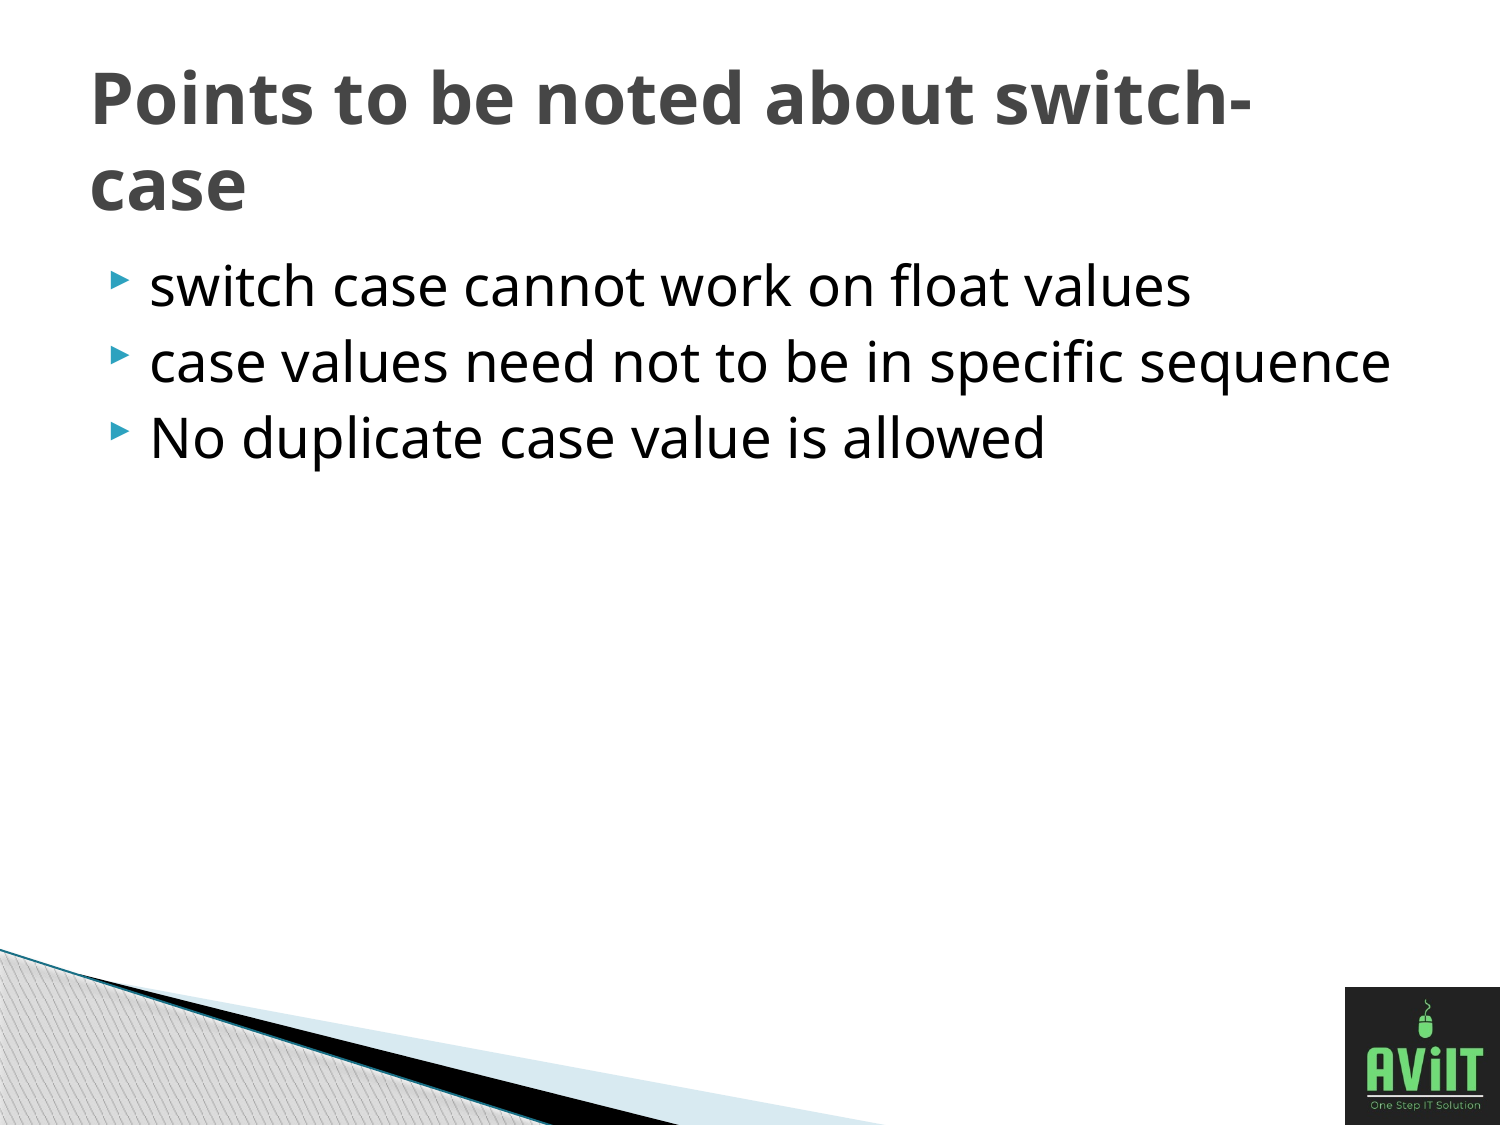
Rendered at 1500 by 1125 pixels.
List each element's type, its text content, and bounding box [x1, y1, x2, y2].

list switch case cannot work on float values case values need not to be in specific sequence No duplicate case value is allowed [75, 243, 1425, 986]
title Points to be noted about switch-case [75, 45, 1425, 233]
picture [1345, 987, 1500, 1125]
